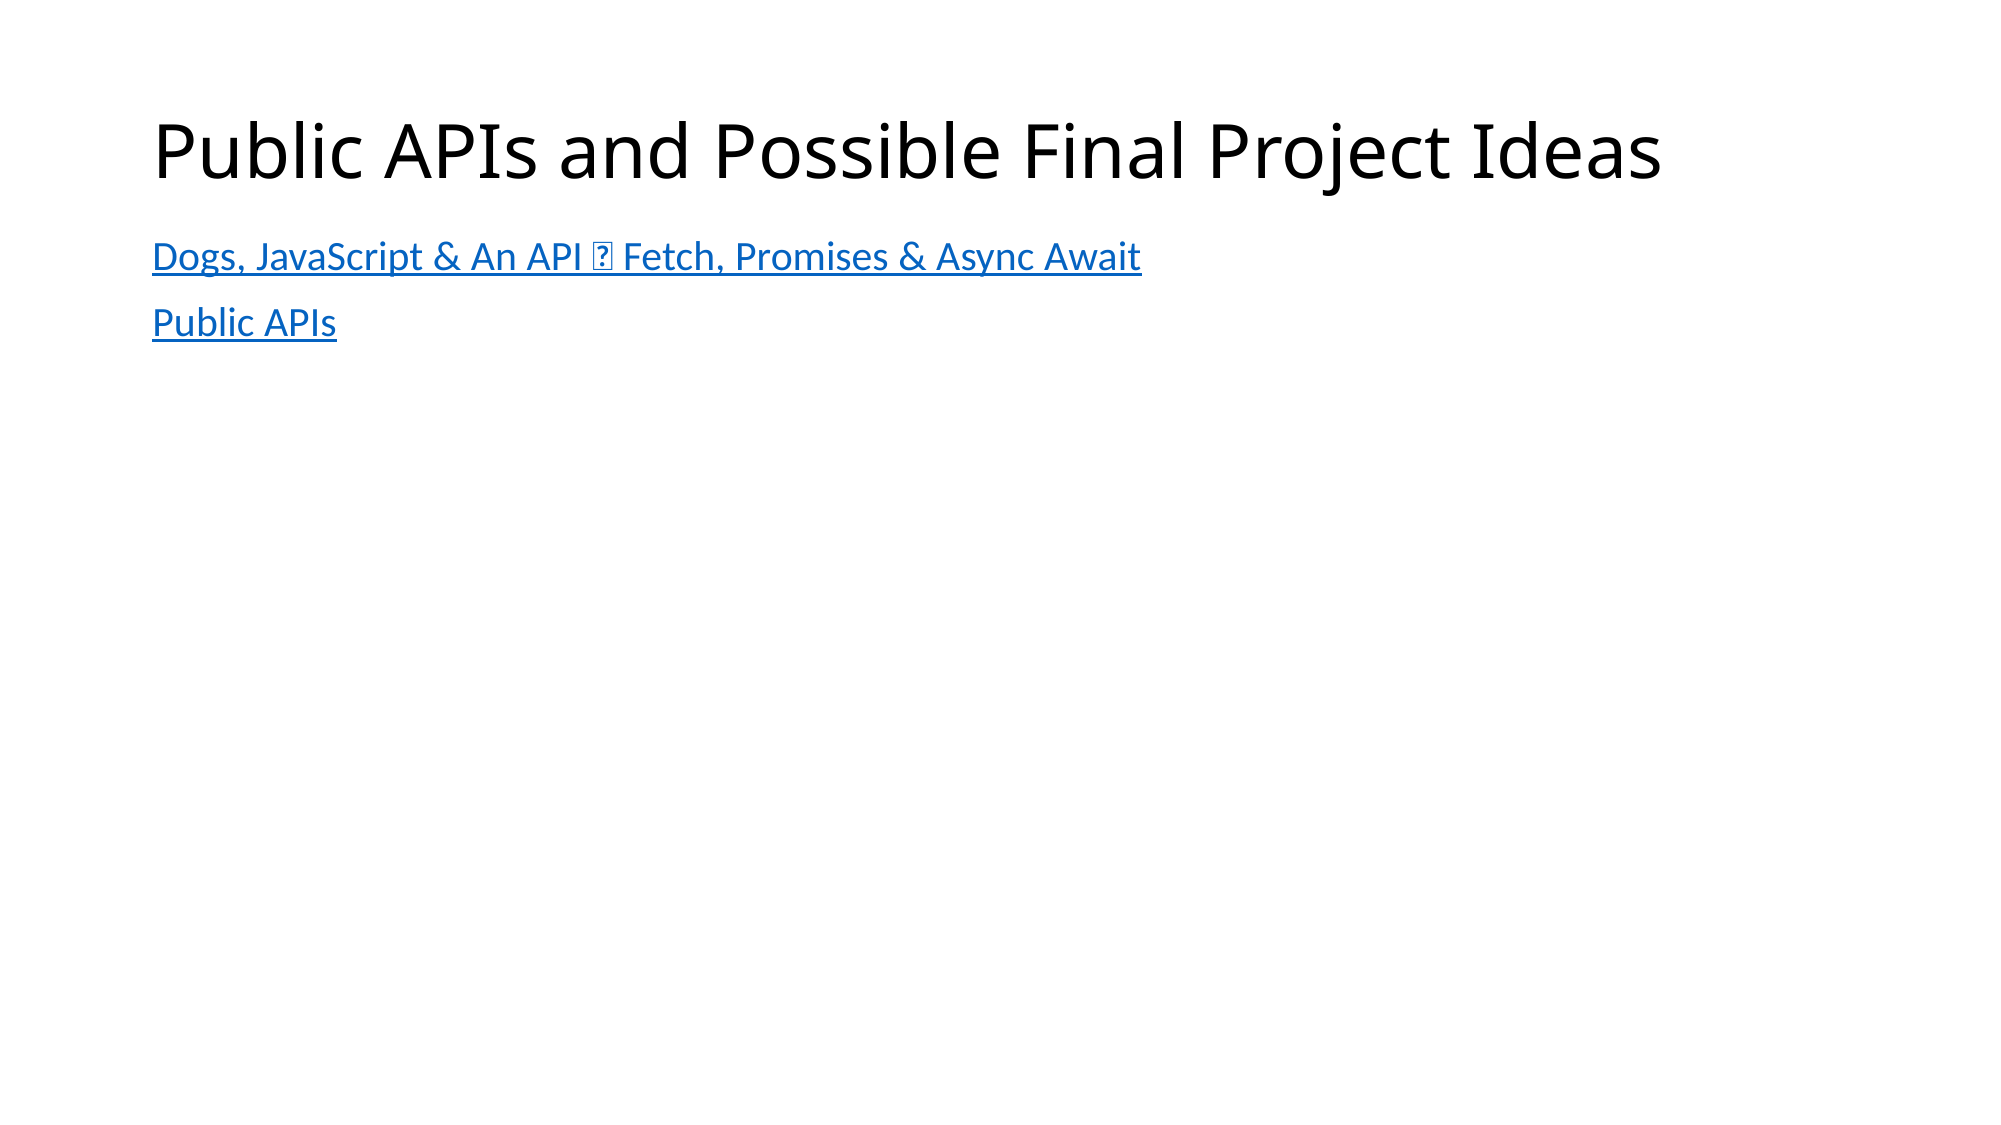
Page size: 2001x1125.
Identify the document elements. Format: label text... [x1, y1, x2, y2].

title Public APIs and Possible Final Project Ideas [137, 92, 1863, 215]
list Dogs, JavaScript & An API 🐶 Fetch, Promises & Async Await Public APIs [137, 226, 1863, 1032]
